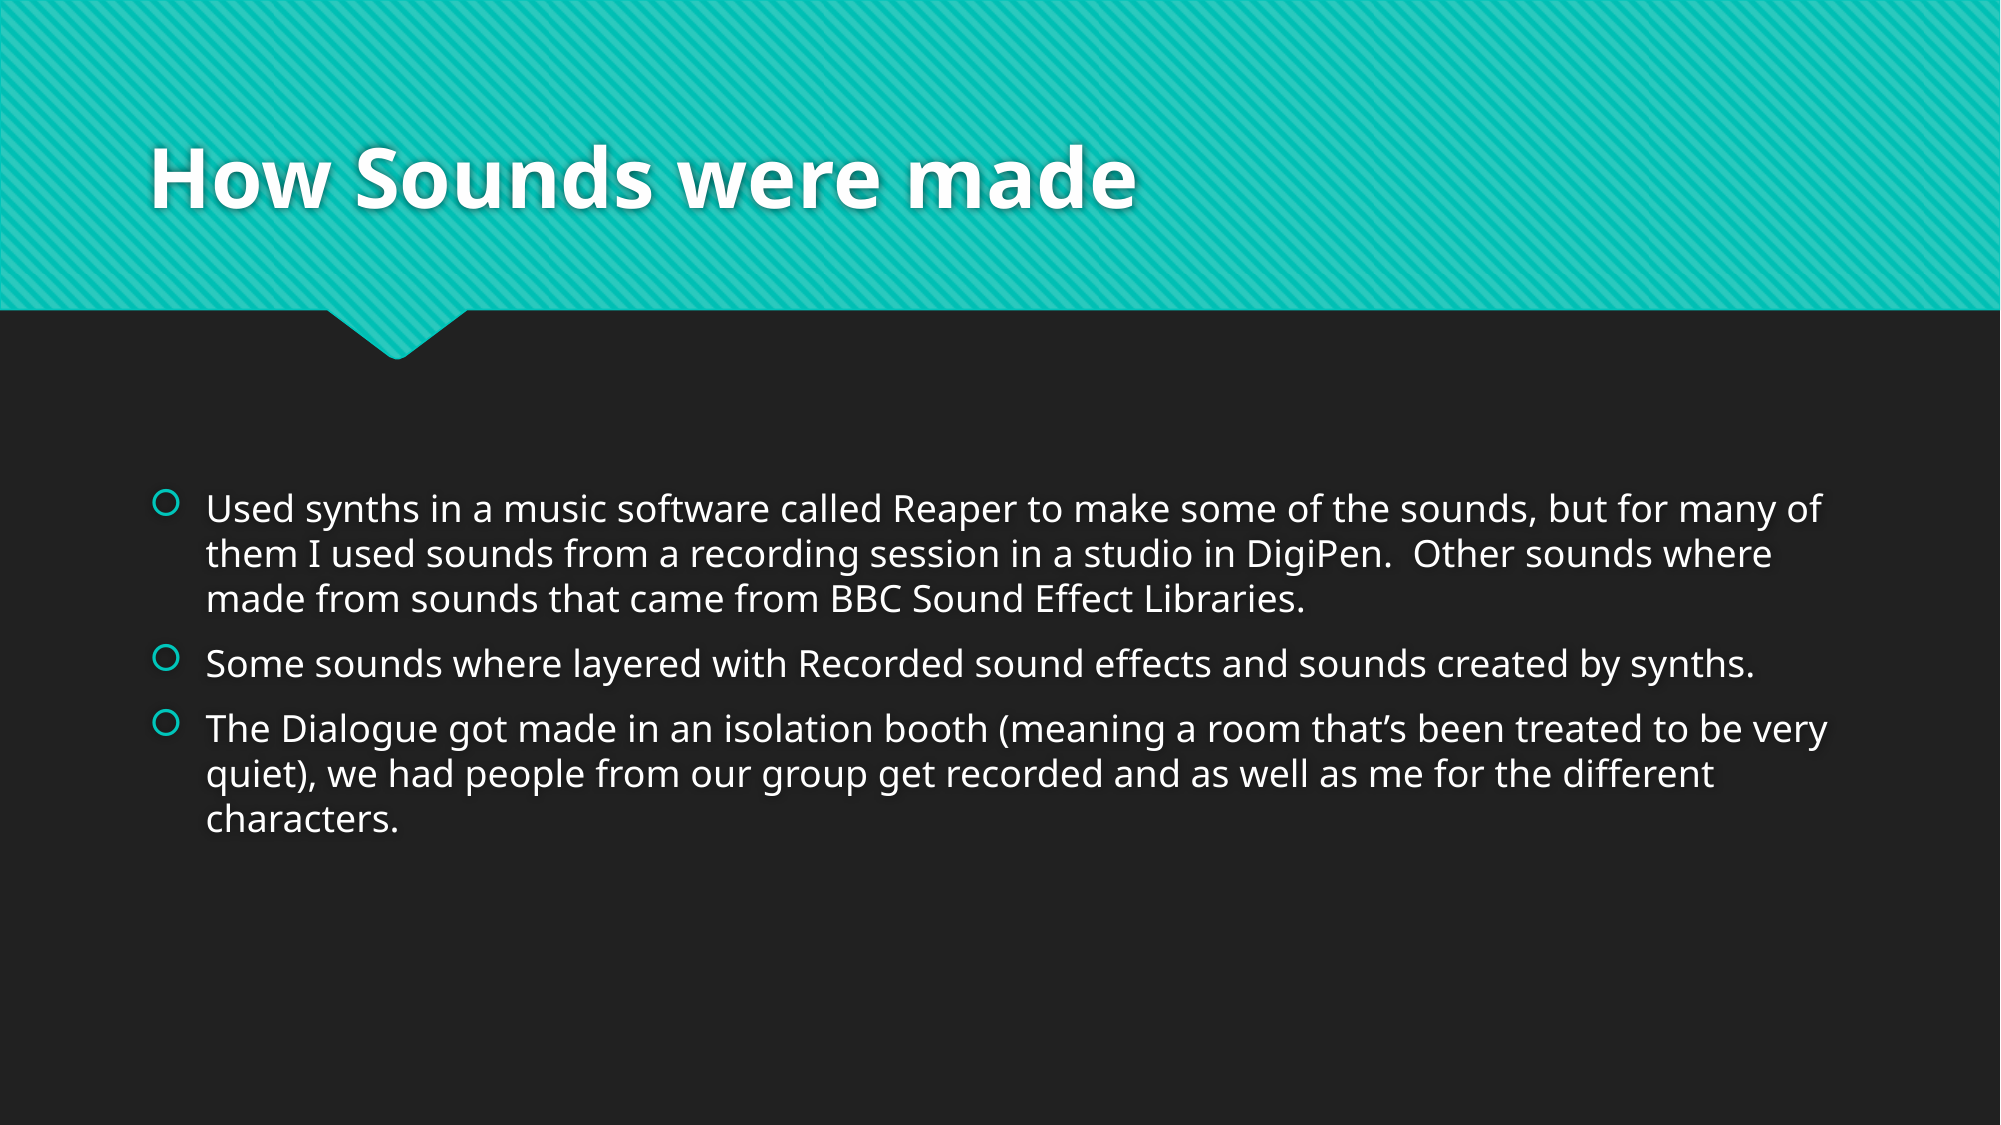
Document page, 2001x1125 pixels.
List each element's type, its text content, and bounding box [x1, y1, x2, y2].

title How Sounds were made [132, 73, 1868, 233]
list Used synths in a music software called Reaper to make some of the sounds, but for many of them I used sounds from a recording session in a studio in DigiPen. Other sounds where made from sounds that came from BBC Sound Effect Libraries. Some sounds where layered with Recorded sound effects and sounds created by synths. The Dialogue got made in an isolation booth (meaning a room that’s been treated to be very quiet), we had people from our group get recorded and as well as me for the different characters. [134, 364, 1866, 962]
